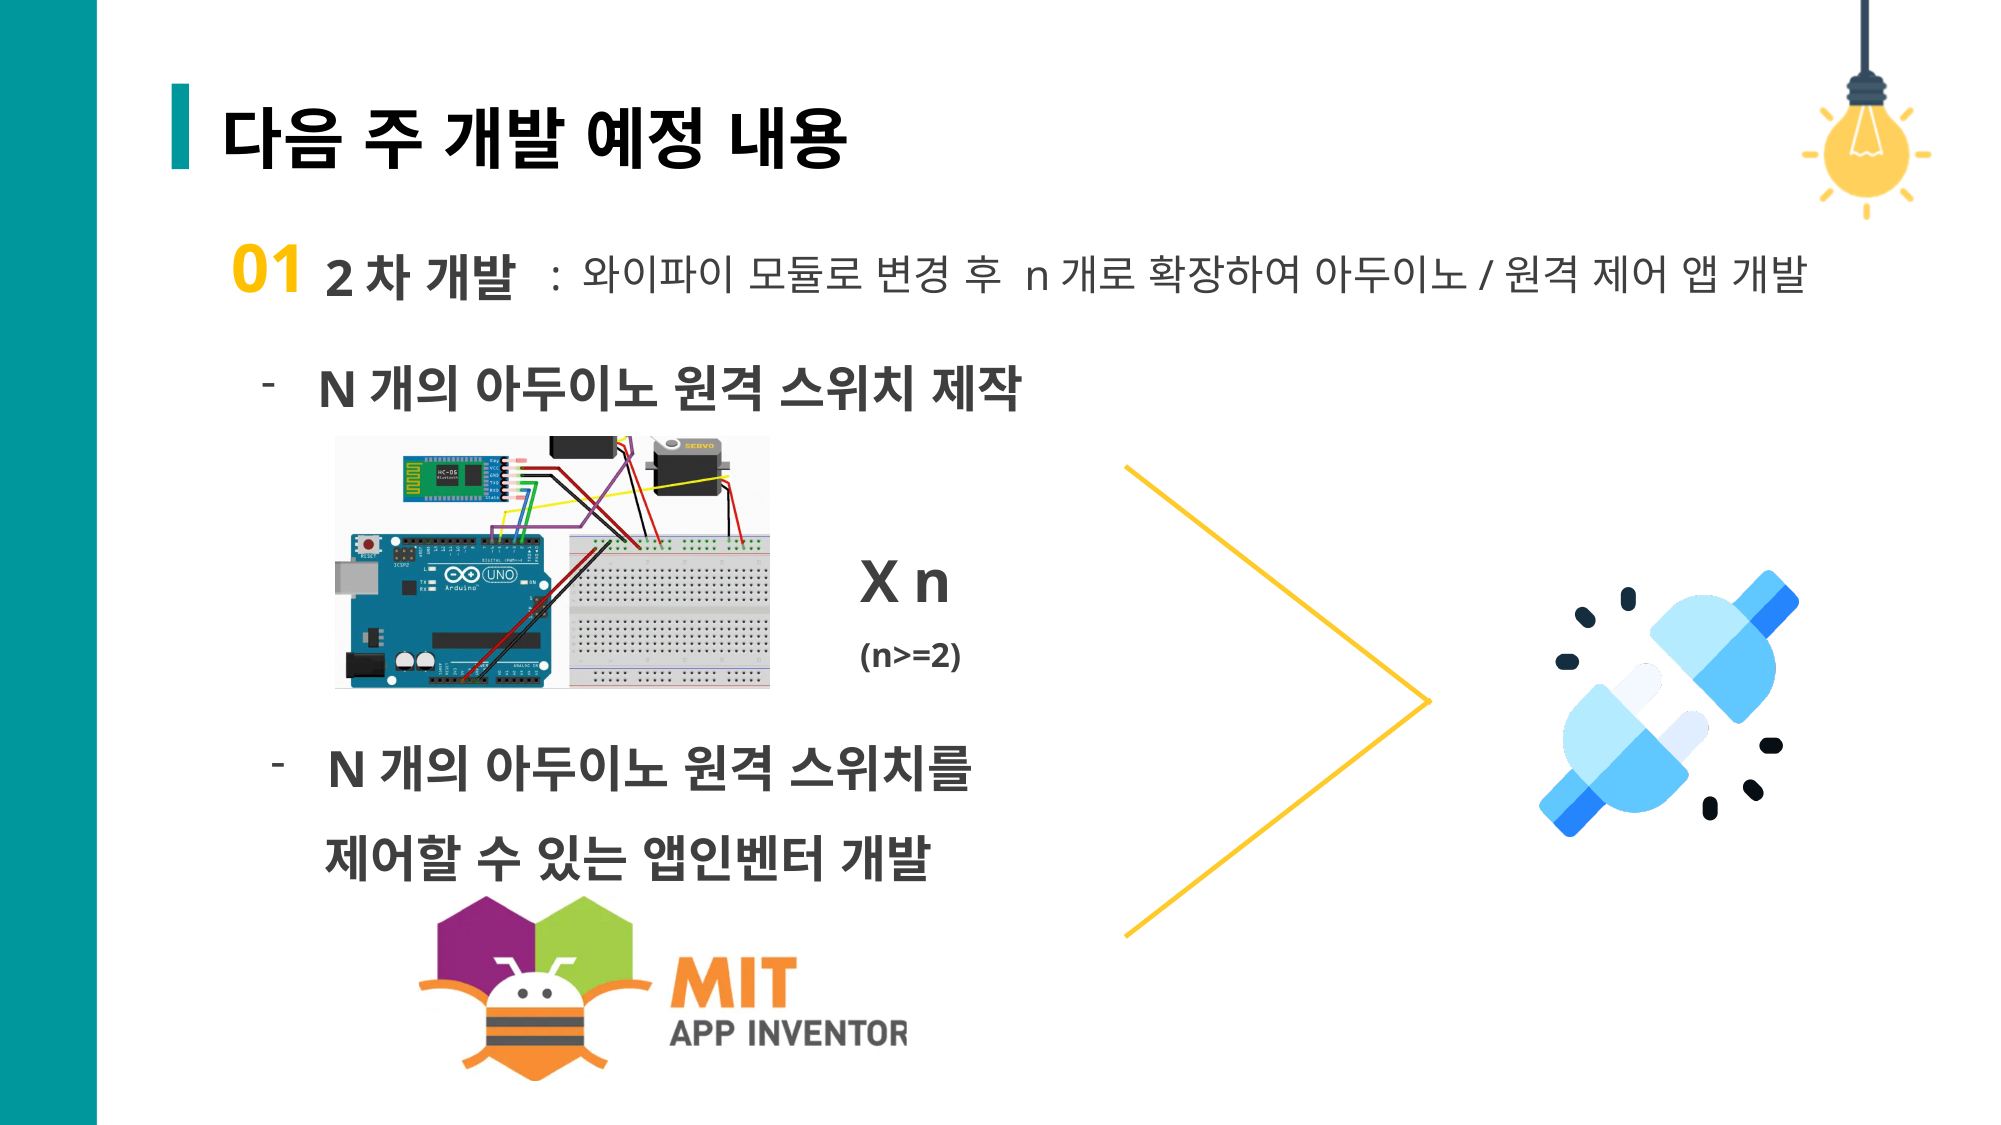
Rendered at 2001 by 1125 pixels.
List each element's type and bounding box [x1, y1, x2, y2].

picture [0, 0, 2000, 1125]
text_box [1125, 466, 1431, 699]
text_box [1125, 699, 1431, 937]
